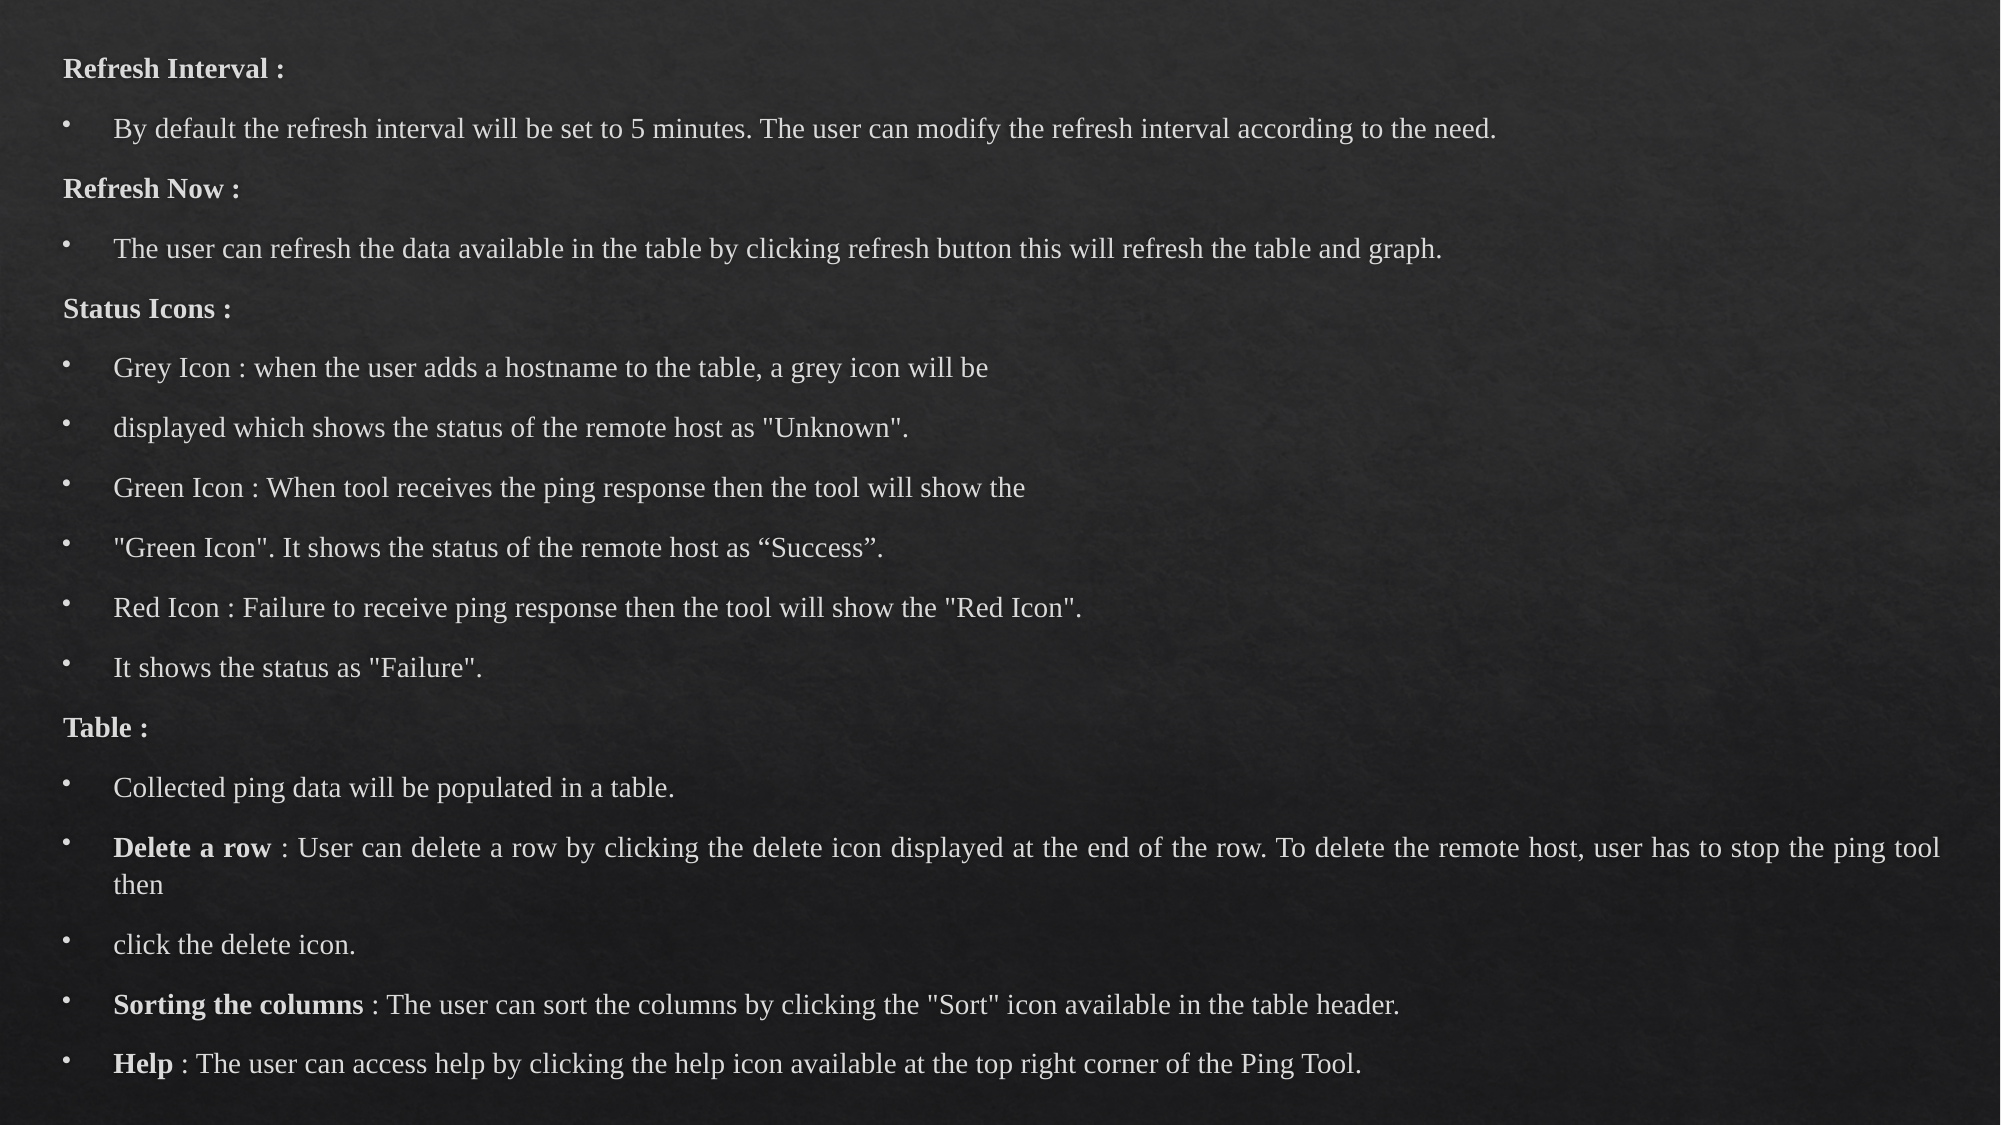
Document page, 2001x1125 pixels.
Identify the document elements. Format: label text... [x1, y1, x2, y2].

list Refresh Interval : By default the refresh interval will be set to 5 minutes. The user can modify the refresh interval according to the need. Refresh Now : The user can refresh the data available in the table by clicking refresh button this will refresh the table and graph. Status Icons : Grey Icon : when the user adds a hostname to the table, a grey icon will be displayed which shows the status of the remote host as "Unknown". Green Icon : When tool receives the ping response then the tool will show the "Green Icon". It shows the status of the remote host as “Success”. Red Icon : Failure to receive ping response then the tool will show the "Red Icon". It shows the status as "Failure". Table : Collected ping data will be populated in a table. Delete a row : User can delete a row by clicking the delete icon displayed at the end of the row. To delete the remote host, user has to stop the ping tool then click the delete icon. Sorting the columns : The user can sort the columns by clicking the "Sort" icon available in the table header. Help : The user can access help by clicking the help icon available at the top right corner of the Ping Tool. [42, 39, 1958, 1082]
